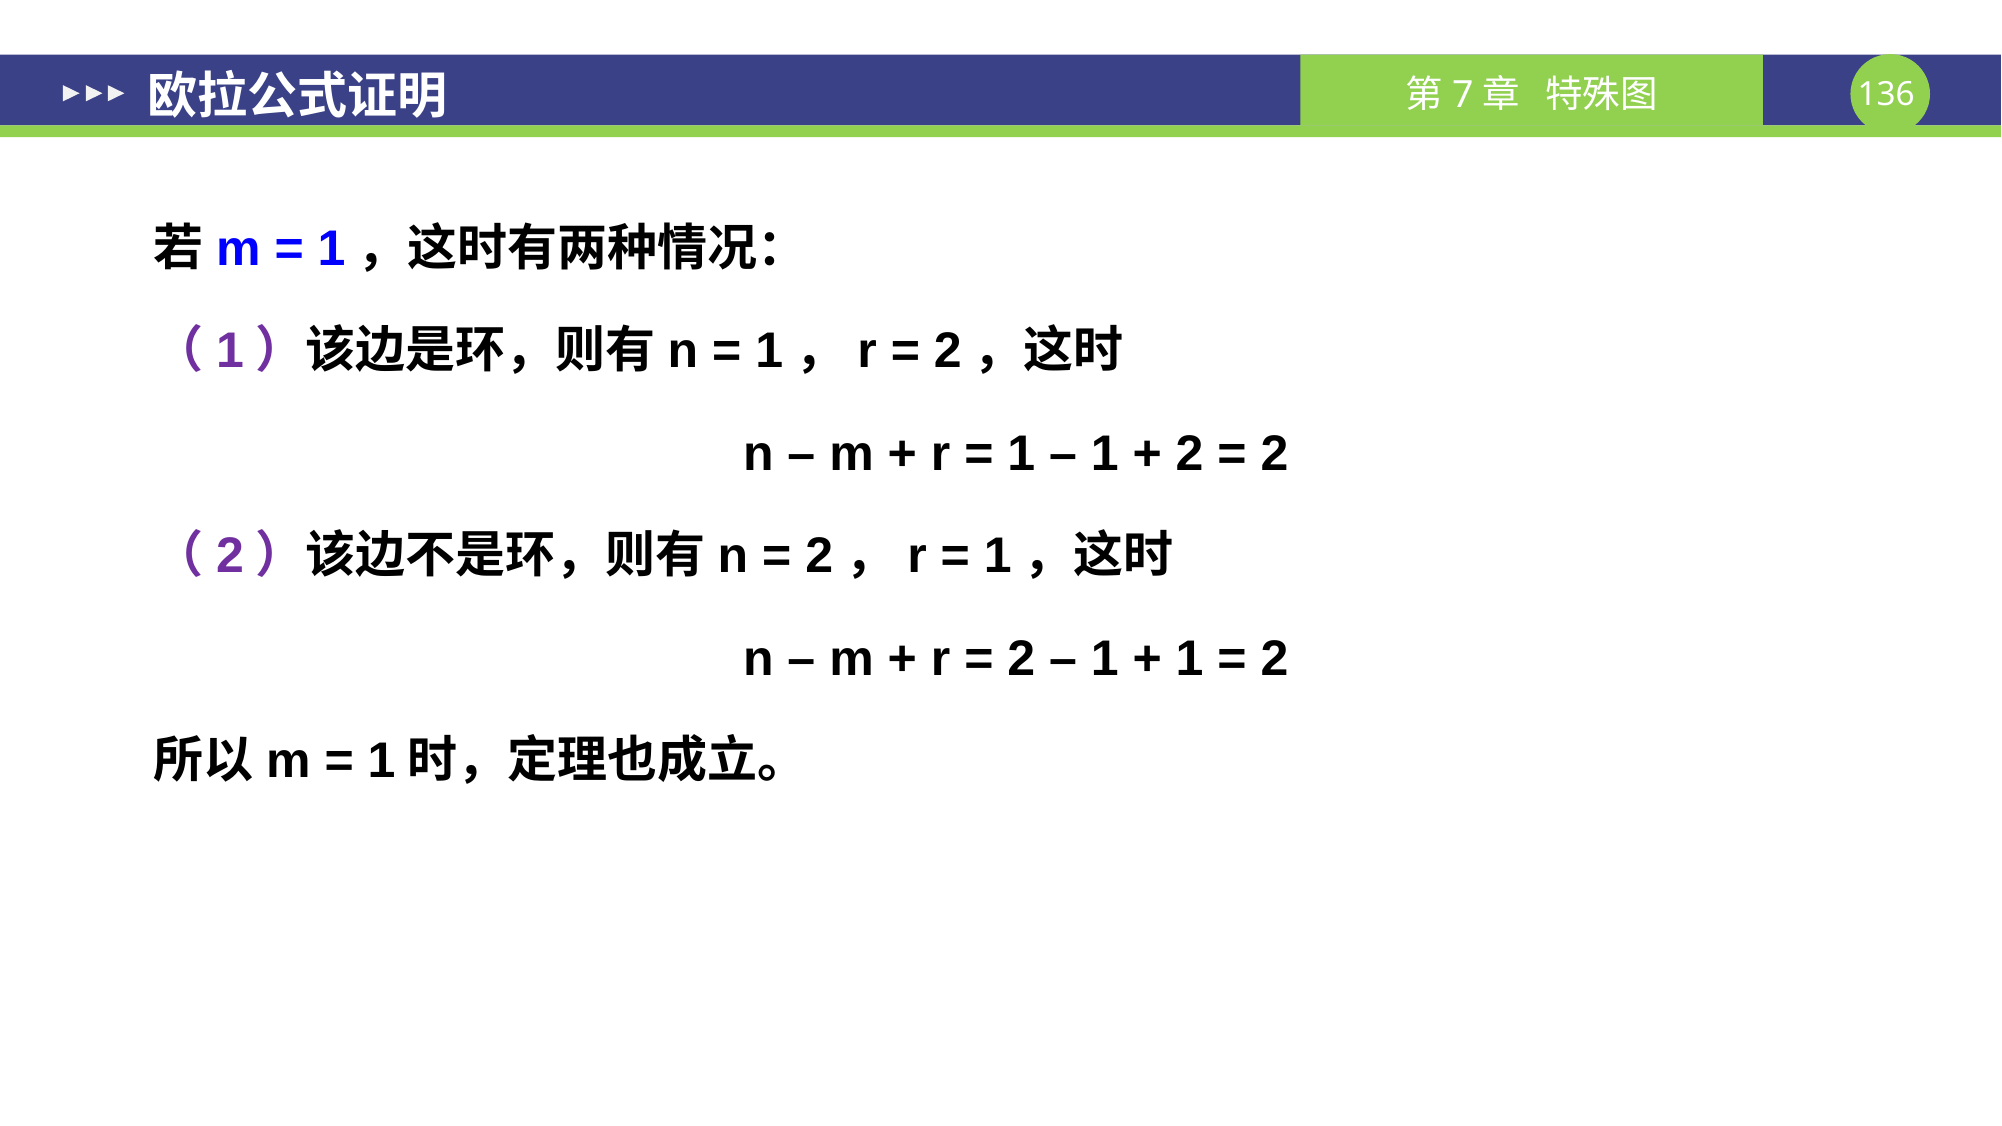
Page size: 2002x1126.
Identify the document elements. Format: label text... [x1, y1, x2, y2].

list 若m = 1，这时有两种情况： （1）该边是环，则有n = 1，r = 2，这时 n – m + r = 1 – 1 + 2 = 2 （2）该边不是环，则有n = 2，r = 1，这时 n – m + r = 2 – 1 + 1 = 2 所以m = 1时，定理也成立。 [133, 175, 1899, 838]
title 欧拉公式证明 [127, 57, 1003, 129]
